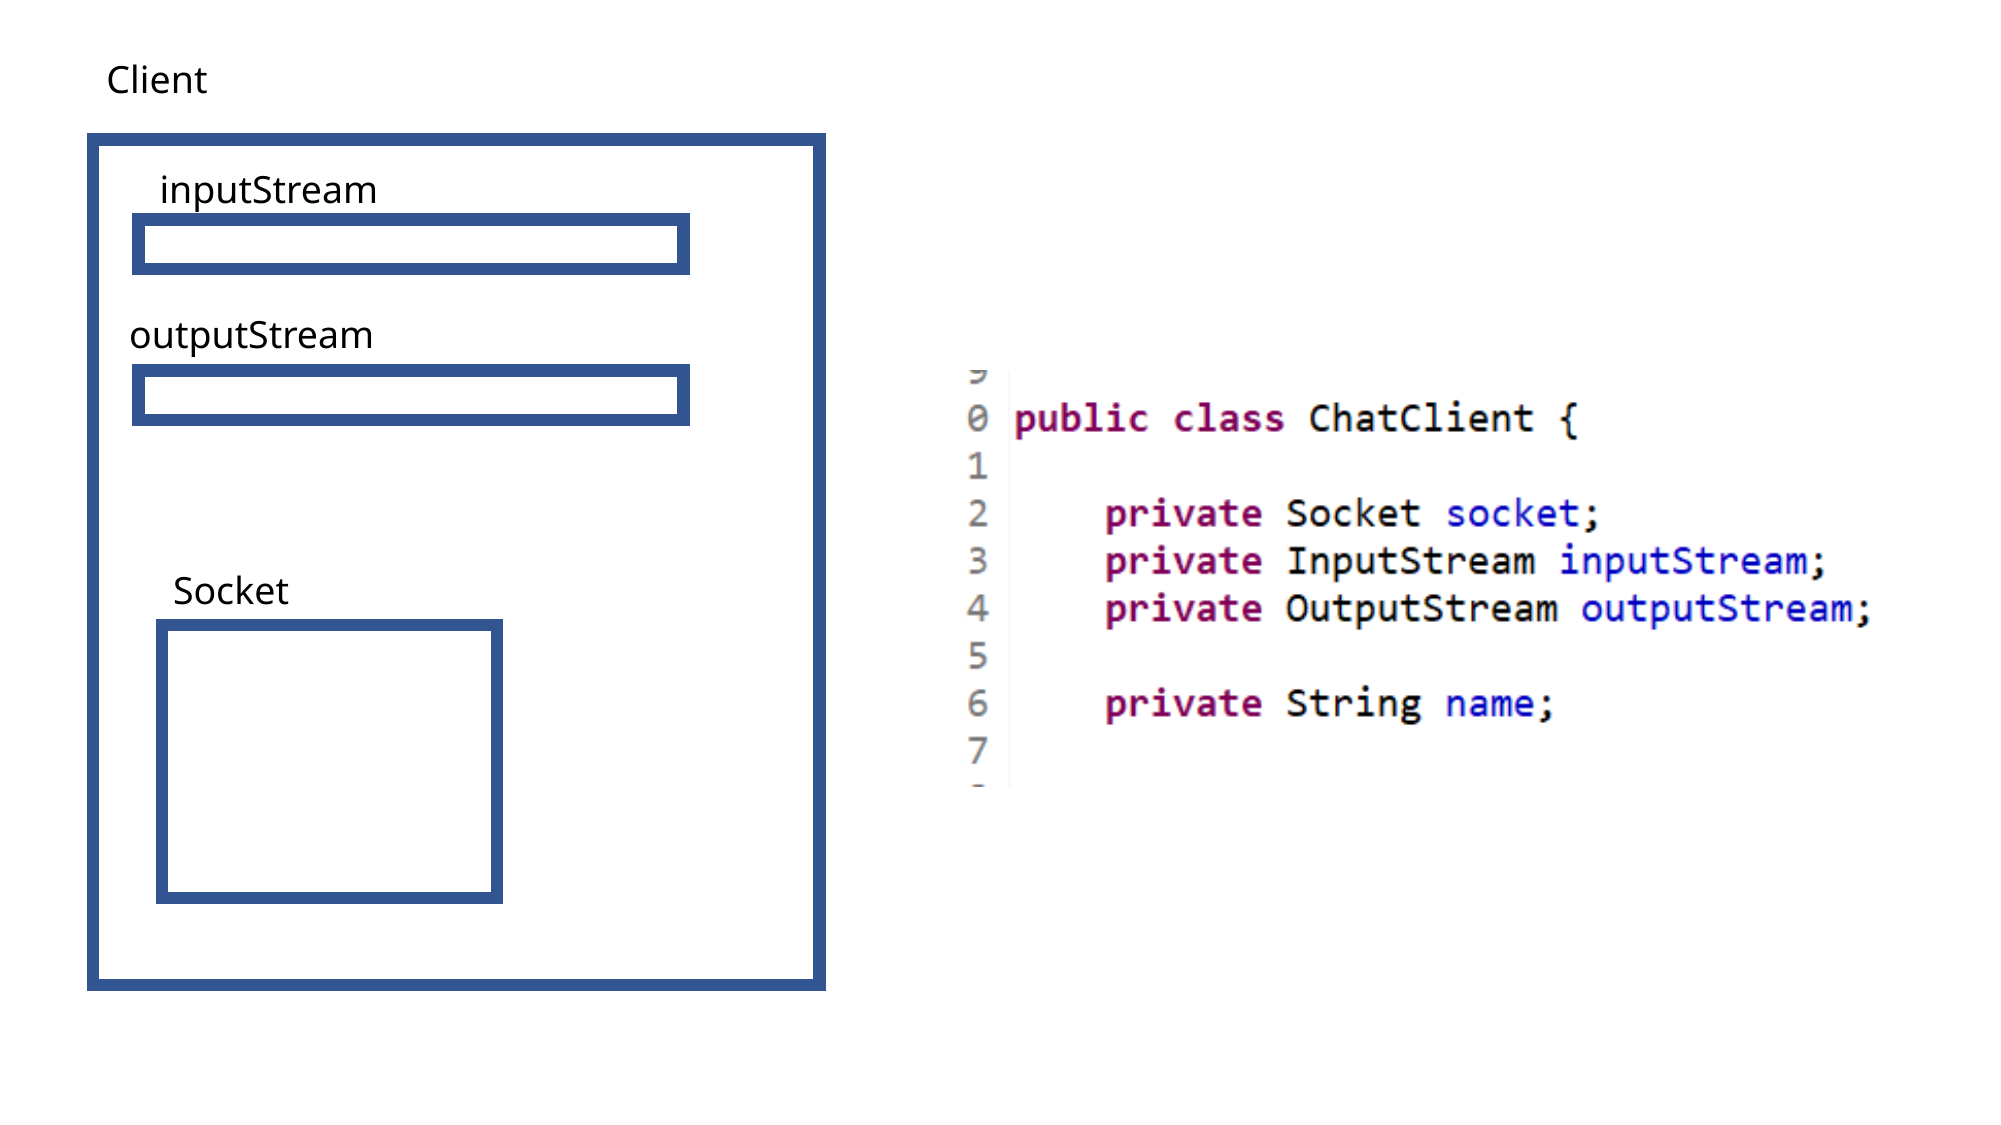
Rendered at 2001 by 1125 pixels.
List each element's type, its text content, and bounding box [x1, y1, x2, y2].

text_box [161, 624, 498, 899]
text_box [137, 218, 685, 270]
text_box [137, 370, 685, 421]
picture [965, 370, 1944, 787]
text_box Socket [158, 559, 304, 620]
text_box outputStream [114, 303, 474, 363]
text_box [92, 139, 820, 986]
text_box Client [91, 48, 223, 109]
text_box inputStream [144, 158, 431, 218]
